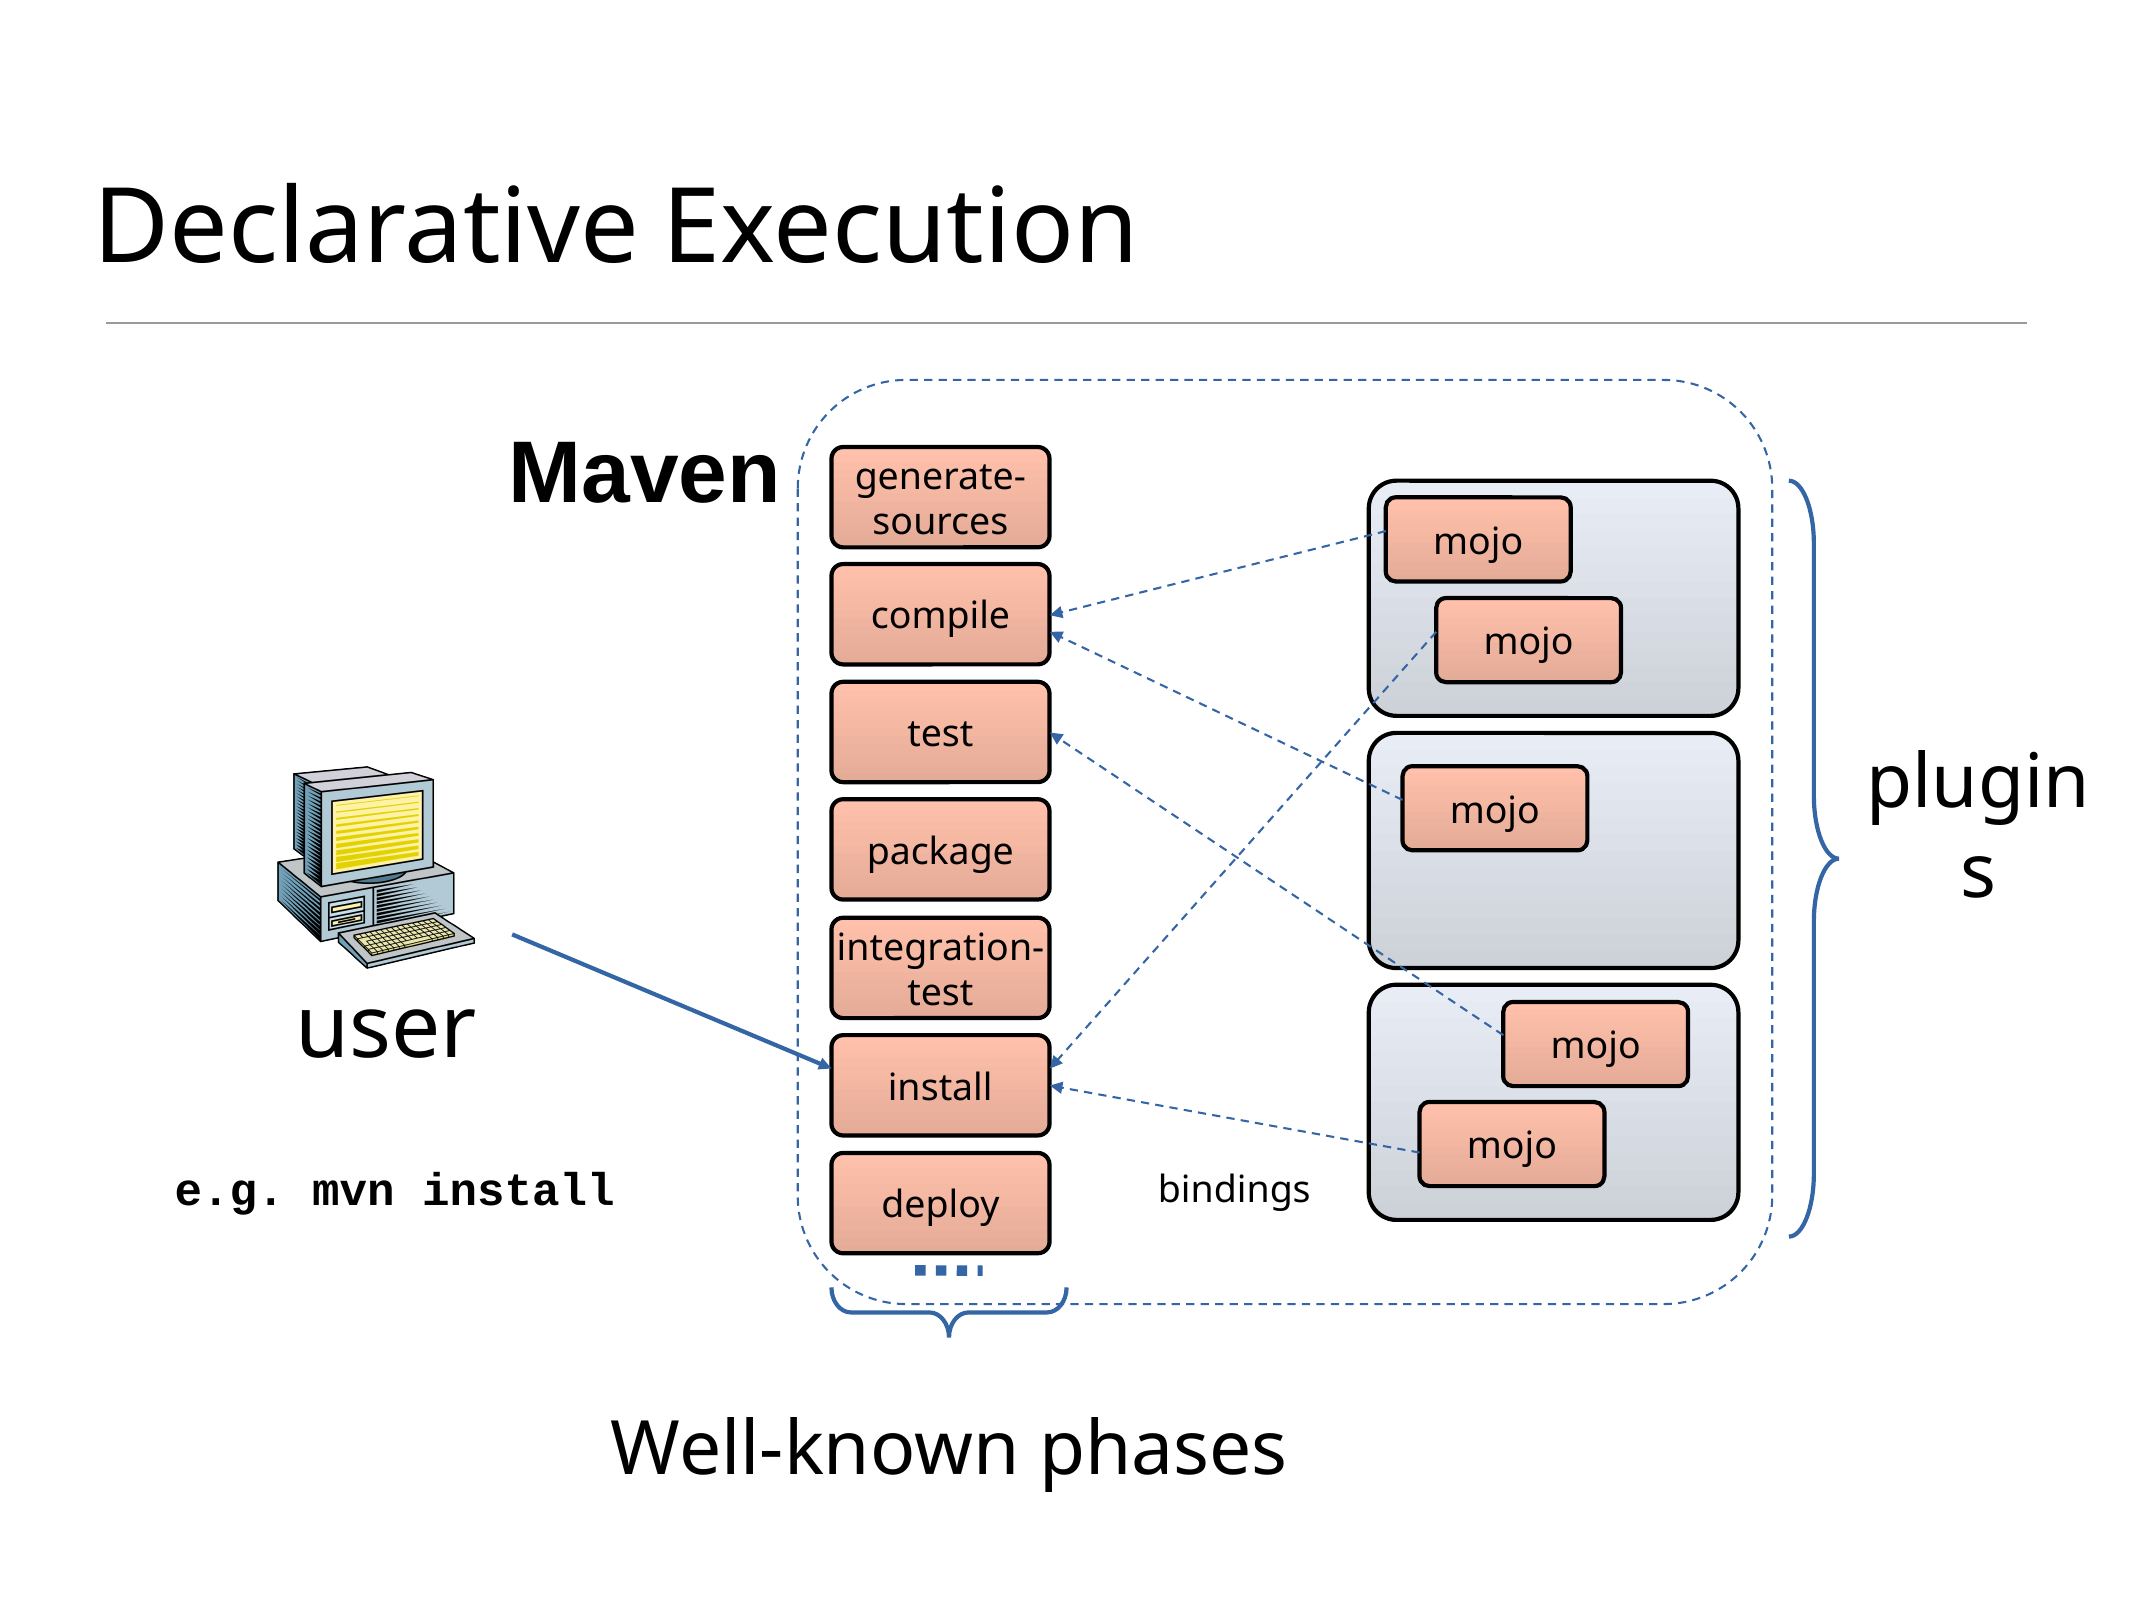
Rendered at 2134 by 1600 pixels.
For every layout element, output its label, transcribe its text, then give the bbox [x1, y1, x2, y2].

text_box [1419, 1101, 1605, 1187]
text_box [1385, 497, 1571, 582]
text_box [1050, 631, 1064, 643]
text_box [1435, 597, 1622, 683]
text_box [831, 563, 1050, 665]
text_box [1368, 480, 1739, 717]
text_box [512, 934, 831, 1070]
text_box [1050, 1055, 1063, 1069]
text_box e.g. mvn install [92, 1159, 697, 1215]
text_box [1368, 984, 1739, 1221]
text_box [1788, 480, 1839, 1237]
text_box [1050, 606, 1064, 619]
text_box [797, 379, 1773, 1305]
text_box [831, 916, 1050, 1020]
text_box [831, 1152, 1050, 1254]
text_box bindings [1116, 1165, 1352, 1211]
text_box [831, 681, 1050, 783]
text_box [831, 1034, 1050, 1136]
text_box [831, 1287, 1067, 1338]
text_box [831, 445, 1050, 549]
text_box user [260, 969, 513, 1075]
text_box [831, 798, 1050, 900]
text_box [1050, 732, 1064, 745]
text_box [1402, 765, 1588, 851]
title Declarative Execution [93, 53, 2041, 284]
text_box [1050, 1081, 1069, 1094]
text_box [1368, 732, 1739, 969]
picture [276, 766, 476, 970]
text_box Maven [277, 414, 782, 520]
text_box plugins [1852, 732, 2105, 913]
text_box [1502, 1001, 1689, 1087]
text_box Well-known phases [587, 1399, 1311, 1490]
